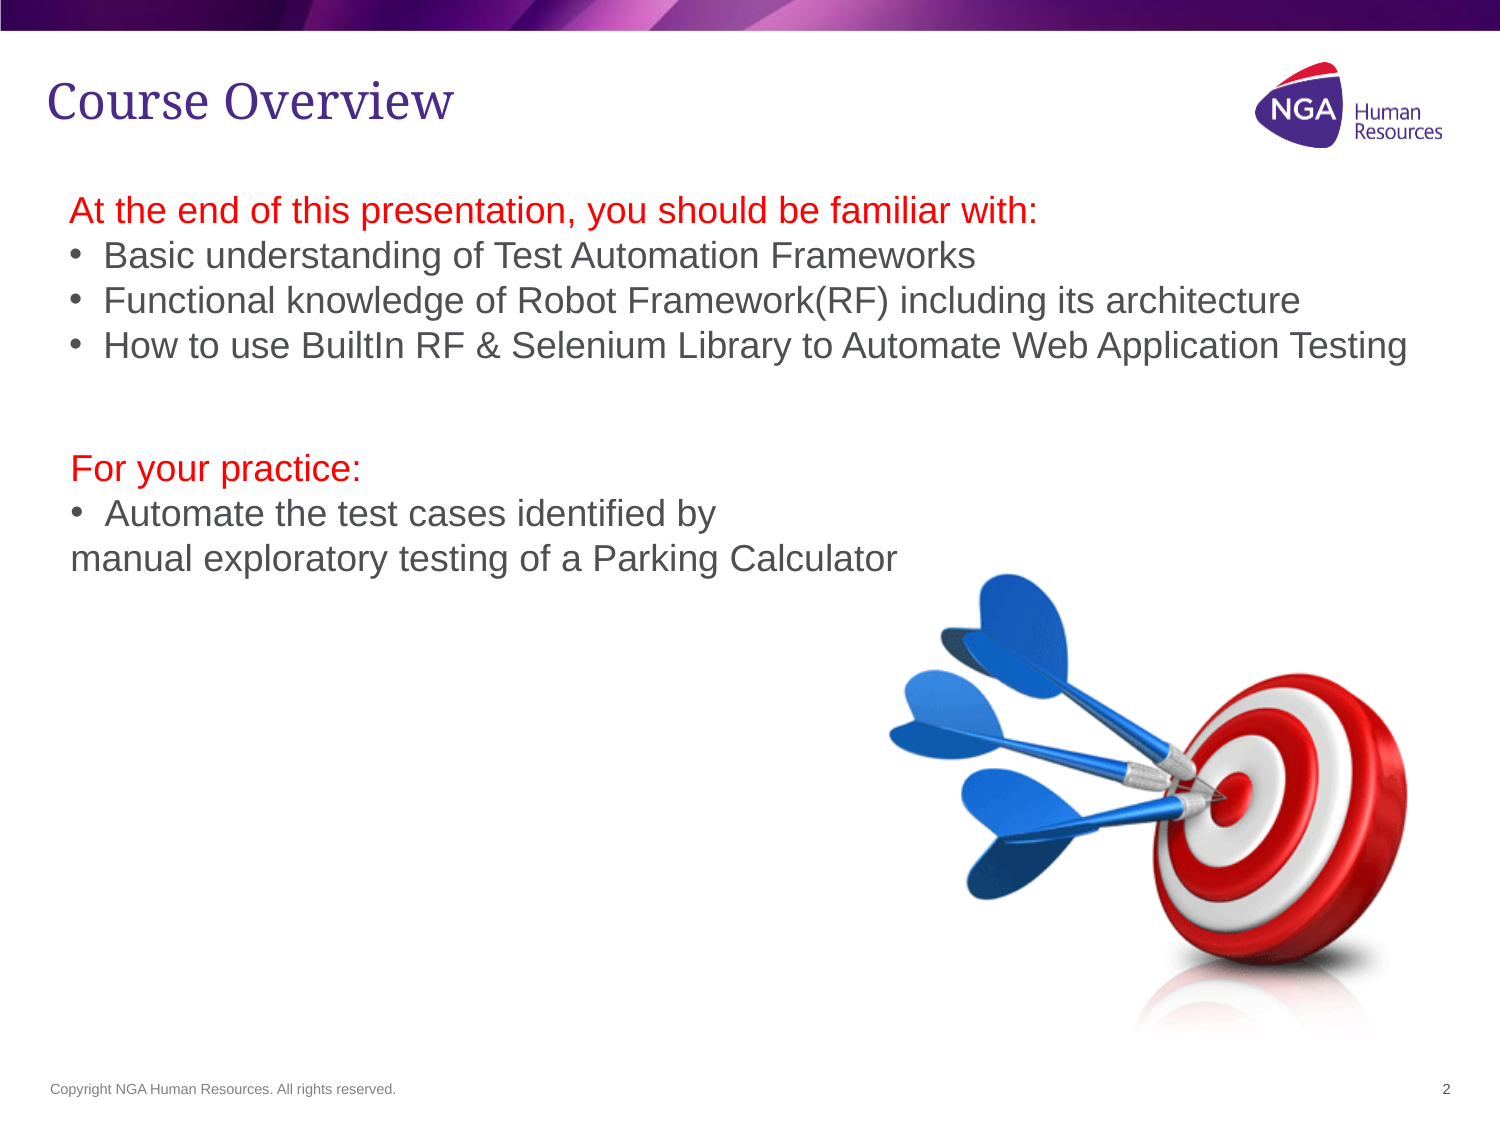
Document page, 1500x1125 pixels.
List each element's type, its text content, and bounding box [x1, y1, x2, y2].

picture [2, 0, 1500, 30]
picture [885, 573, 1417, 1034]
title Course Overview [46, 76, 1216, 186]
picture [1255, 62, 1442, 148]
text_box For your practice: Automate the test cases identified by manual exploratory testing of a Parking Calculator [55, 436, 914, 587]
text_box At the end of this presentation, you should be familiar with: Basic understanding of Test Automation Frameworks Functional knowledge of Robot Framework(RF) including its architecture How to use BuiltIn RF & Selenium Library to Automate Web Application Testing [54, 178, 1447, 464]
slide_number 2 [1387, 1080, 1451, 1098]
